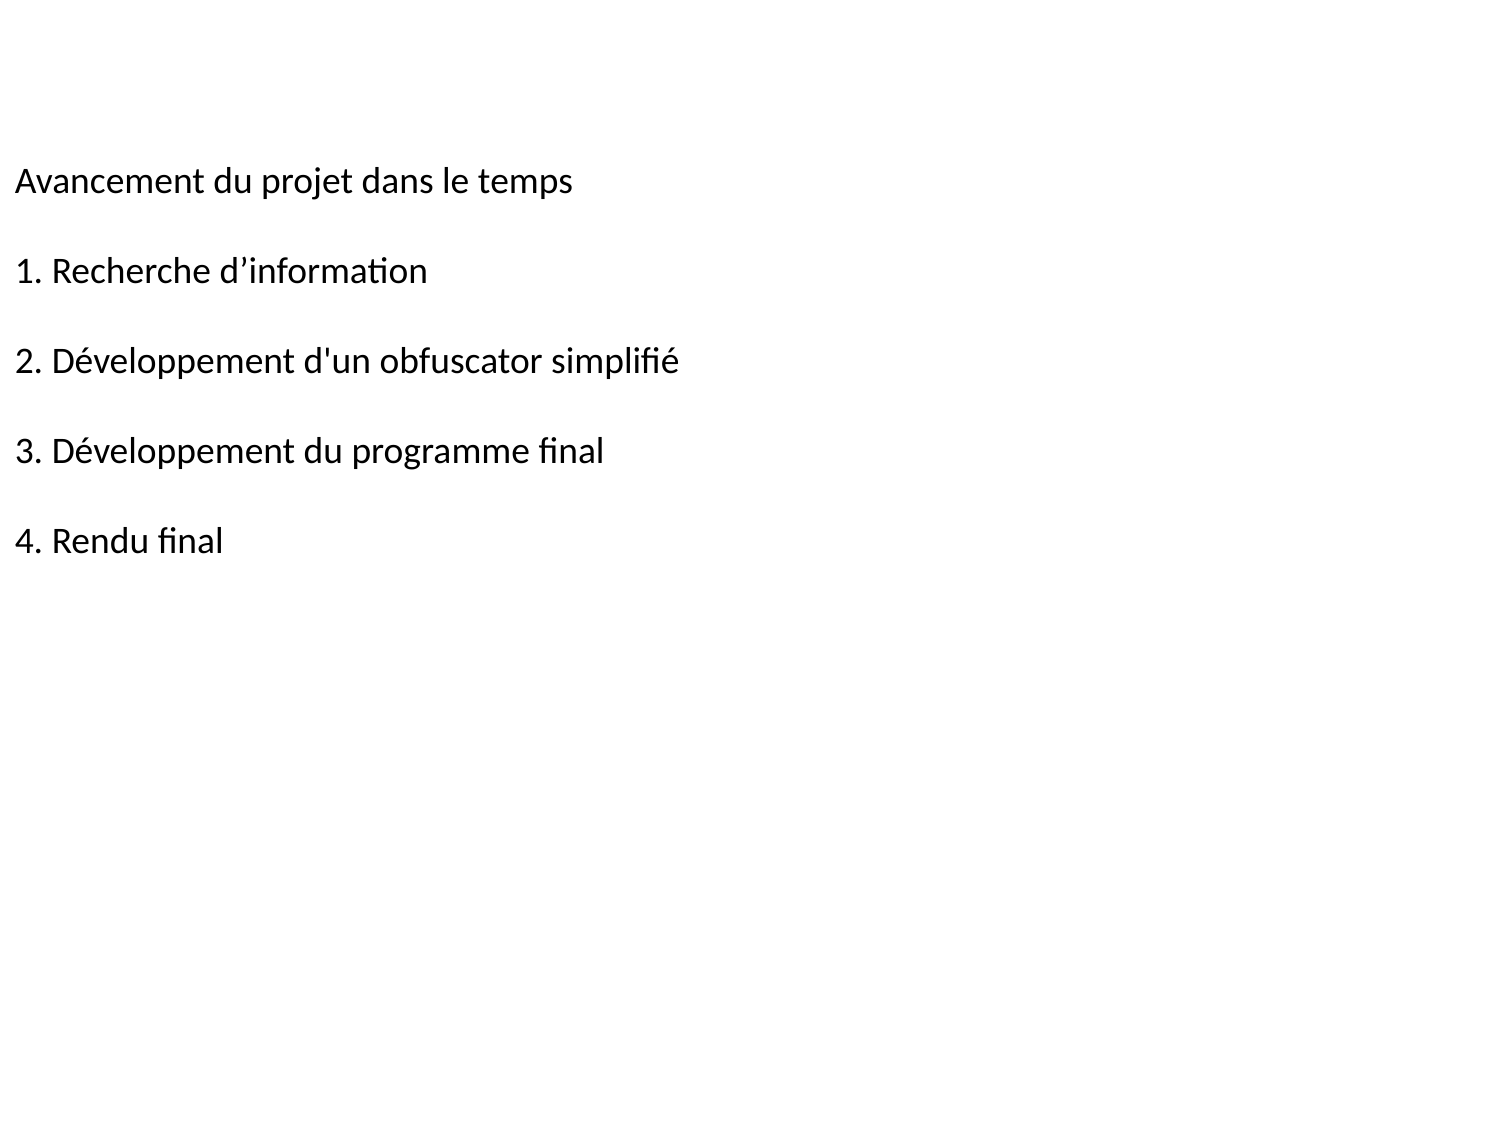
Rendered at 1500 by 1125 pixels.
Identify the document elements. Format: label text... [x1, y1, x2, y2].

text_box Avancement du projet dans le temps 1. Recherche d’information 2. Développement d'un obfuscator simplifié 3. Développement du programme final 4. Rendu final [0, 148, 1500, 569]
